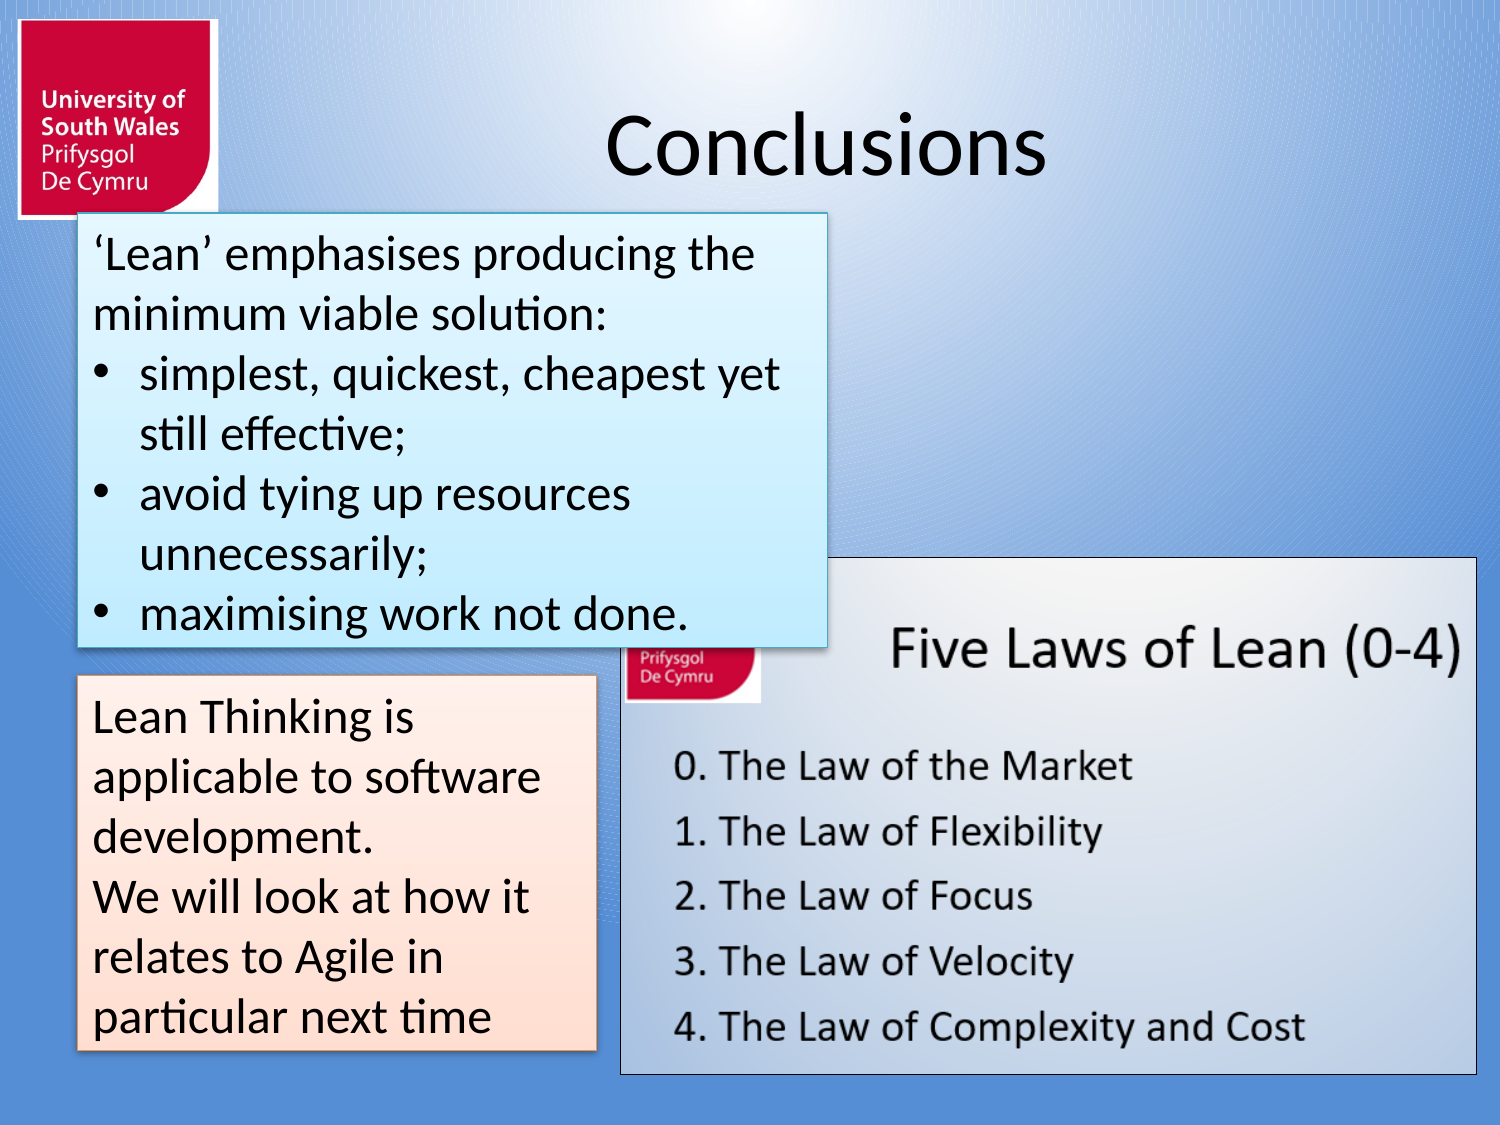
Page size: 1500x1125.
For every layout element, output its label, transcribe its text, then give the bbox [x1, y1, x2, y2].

title Conclusions [230, 45, 1425, 233]
text_box Lean Thinking is applicable to software development. We will look at how it relates to Agile in particular next time [77, 675, 597, 1051]
text_box ‘Lean’ emphasises producing the minimum viable solution: simplest, quickest, cheapest yet still effective; avoid tying up resources unnecessarily; maximising work not done. [77, 212, 828, 648]
picture [17, 19, 219, 220]
picture [619, 557, 1477, 1075]
